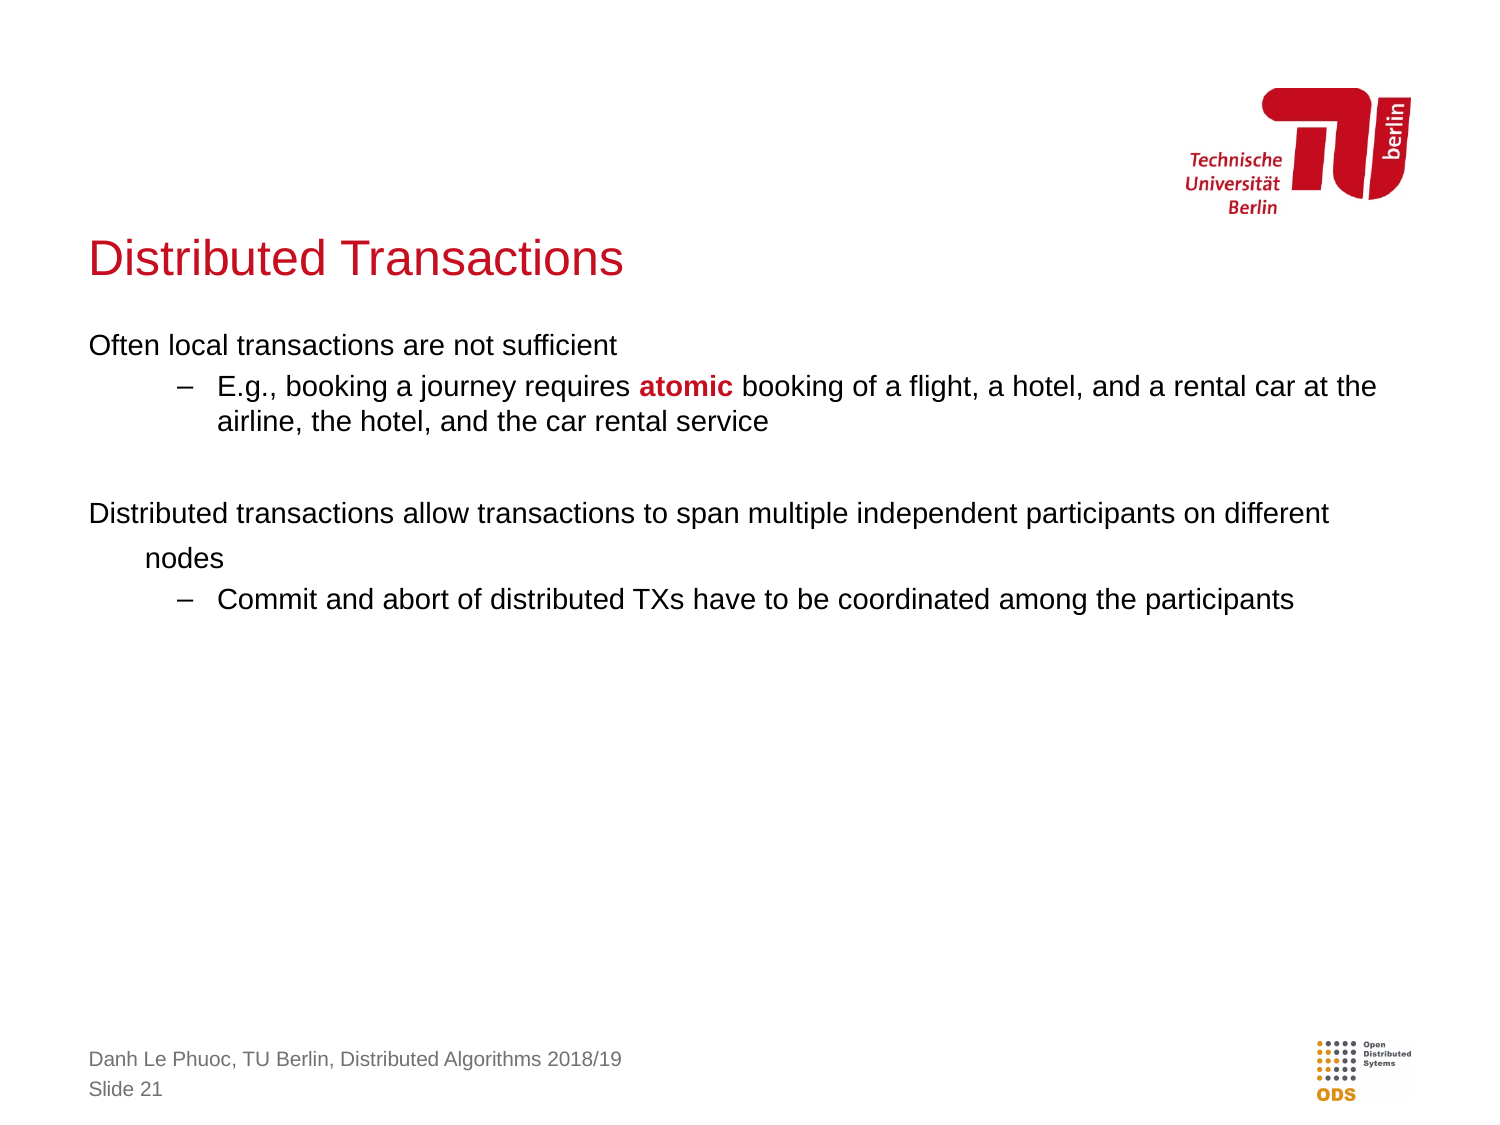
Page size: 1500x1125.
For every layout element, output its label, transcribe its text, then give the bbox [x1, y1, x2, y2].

list Often local transactions are not sufficient E.g., booking a journey requires atomic booking of a flight, a hotel, and a rental car at the airline, the hotel, and the car rental service Distributed transactions allow transactions to span multiple independent participants on different nodes Commit and abort of distributed TXs have to be coordinated among the participants [88, 315, 1411, 983]
footer Danh Le Phuoc, TU Berlin, Distributed Algorithms 2018/19 [88, 1045, 1176, 1071]
title Distributed Transactions [88, 222, 1411, 286]
slide_number Slide 21 [88, 1075, 1176, 1101]
picture [1186, 88, 1411, 214]
picture [1317, 1041, 1411, 1101]
